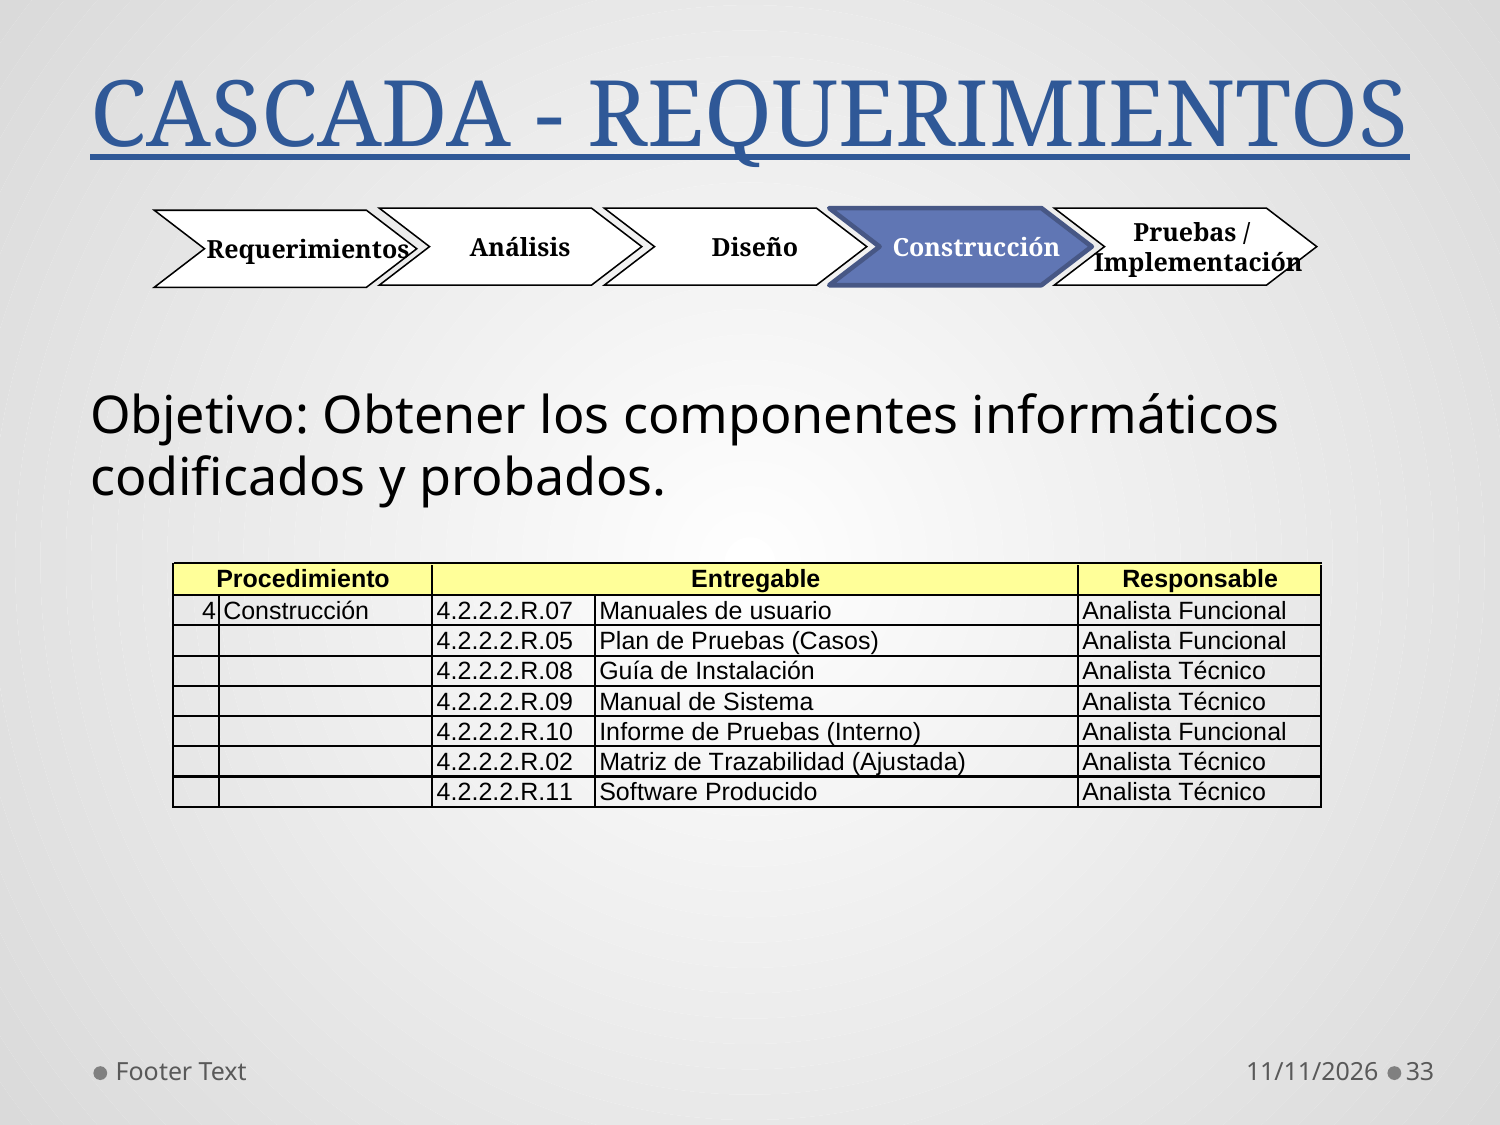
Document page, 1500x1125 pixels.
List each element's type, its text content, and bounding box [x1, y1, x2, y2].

footer Footer Text [108, 1042, 576, 1103]
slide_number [1043, 1042, 1386, 1103]
text_box Construcción [827, 205, 1095, 288]
text_box CASCADA - REQUERIMIENTOS [0, 0, 1500, 173]
text_box Requerimientos [154, 210, 417, 288]
slide_number 33 [1401, 1042, 1494, 1103]
list Objetivo: Obtener los componentes informáticos codificados y probados. [75, 373, 1425, 563]
text_box Análisis [379, 208, 642, 286]
picture [171, 562, 1323, 809]
text_box Pruebas / Implementación [1054, 208, 1317, 286]
text_box Diseño [604, 208, 867, 286]
